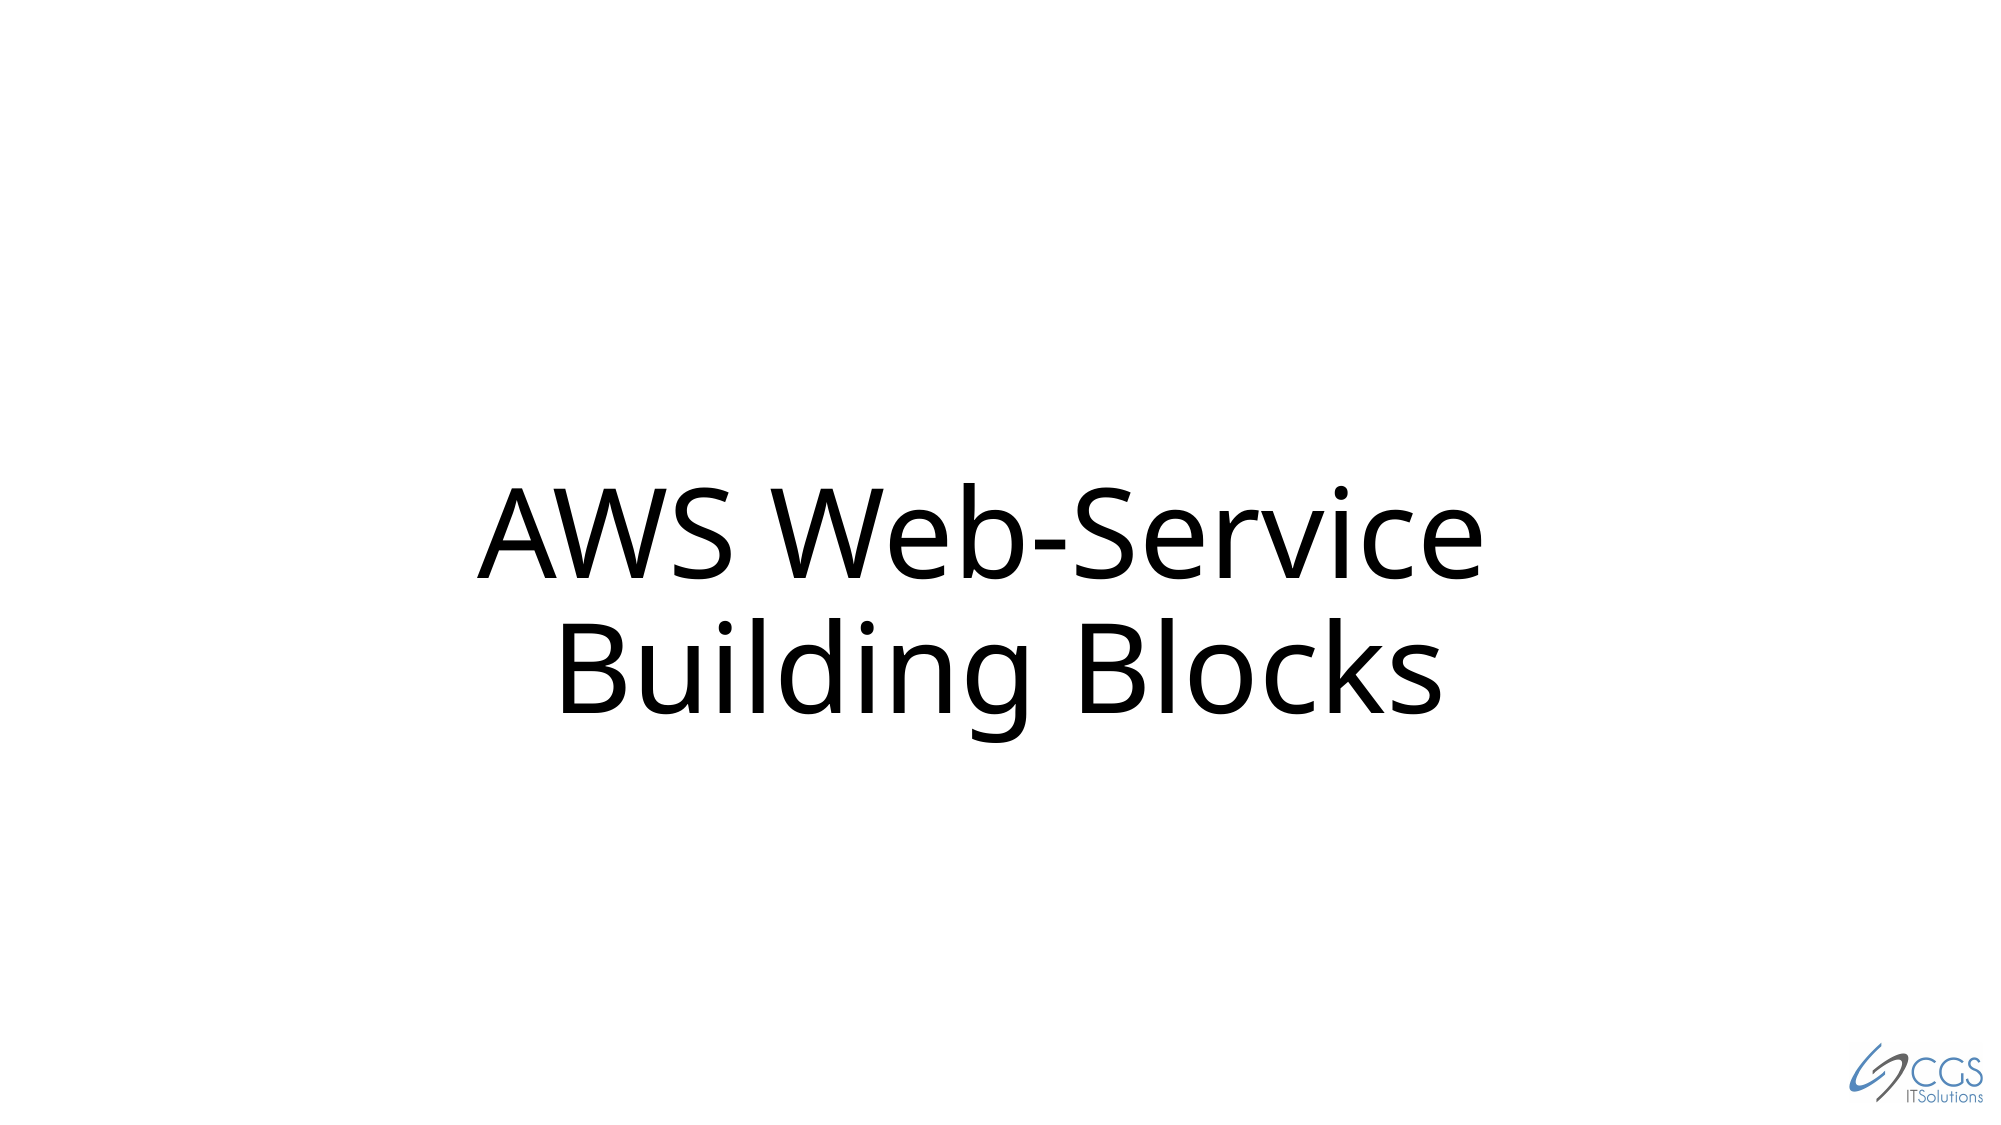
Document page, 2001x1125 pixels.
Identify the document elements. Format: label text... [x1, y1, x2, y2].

title AWS Web-Service Building Blocks [136, 280, 1862, 749]
picture [1849, 1042, 1983, 1103]
